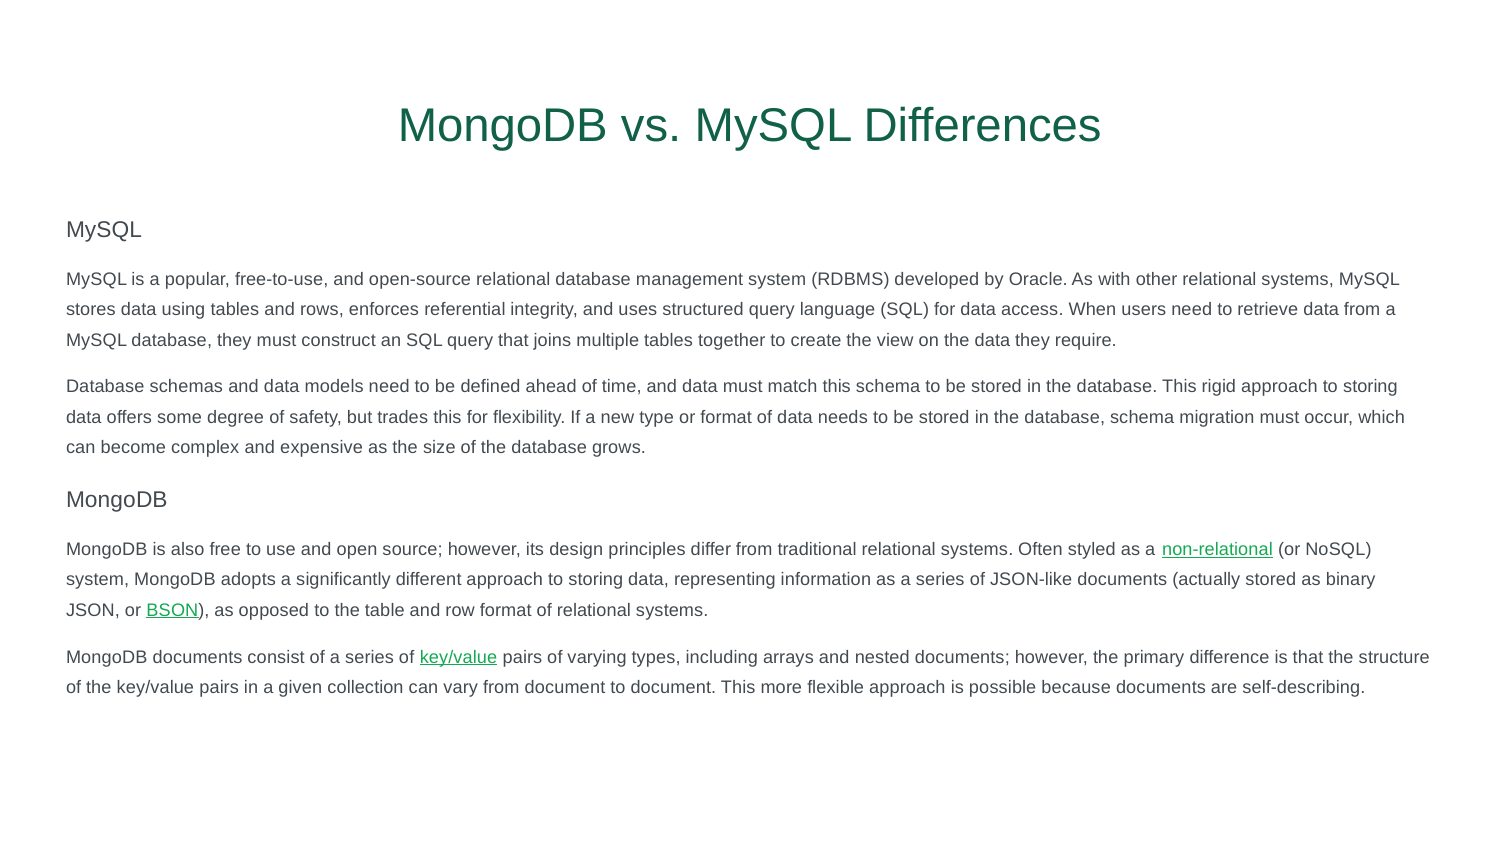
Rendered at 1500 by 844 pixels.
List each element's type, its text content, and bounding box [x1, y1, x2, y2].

list MySQL MySQL is a popular, free-to-use, and open-source relational database management system (RDBMS) developed by Oracle. As with other relational systems, MySQL stores data using tables and rows, enforces referential integrity, and uses structured query language (SQL) for data access. When users need to retrieve data from a MySQL database, they must construct an SQL query that joins multiple tables together to create the view on the data they require. Database schemas and data models need to be defined ahead of time, and data must match this schema to be stored in the database. This rigid approach to storing data offers some degree of safety, but trades this for flexibility. If a new type or format of data needs to be stored in the database, schema migration must occur, which can become complex and expensive as the size of the database grows. MongoDB MongoDB is also free to use and open source; however, its design principles differ from traditional relational systems. Often styled as a non-relational (or NoSQL) system, MongoDB adopts a significantly different approach to storing data, representing information as a series of JSON-like documents (actually stored as binary JSON, or BSON), as opposed to the table and row format of relational systems. MongoDB documents consist of a series of key/value pairs of varying types, including arrays and nested documents; however, the primary difference is that the structure of the key/value pairs in a given collection can vary from document to document. This more flexible approach is possible because documents are self-describing. [51, 189, 1449, 750]
title MongoDB vs. MySQL Differences [51, 72, 1449, 167]
